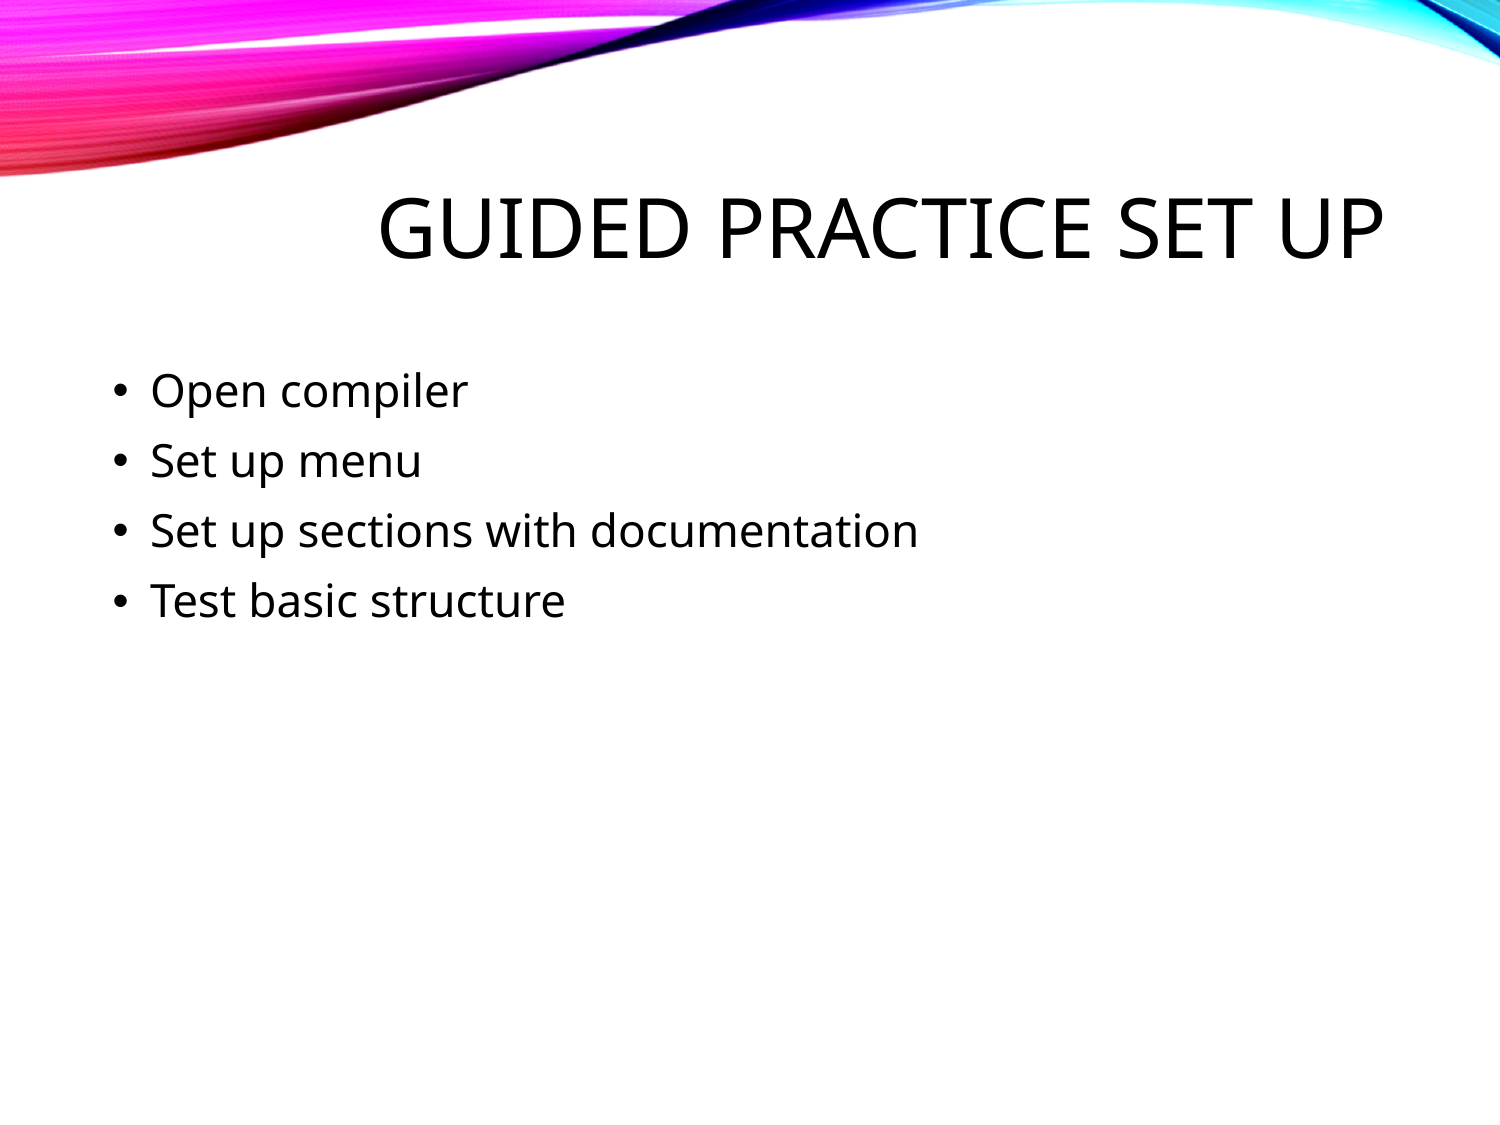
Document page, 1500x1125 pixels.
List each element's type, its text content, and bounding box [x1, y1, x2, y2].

title Guided practice set up [356, 125, 1403, 338]
list Open compiler Set up menu Set up sections with documentation Test basic structure [97, 360, 1403, 688]
picture [0, 0, 1500, 178]
